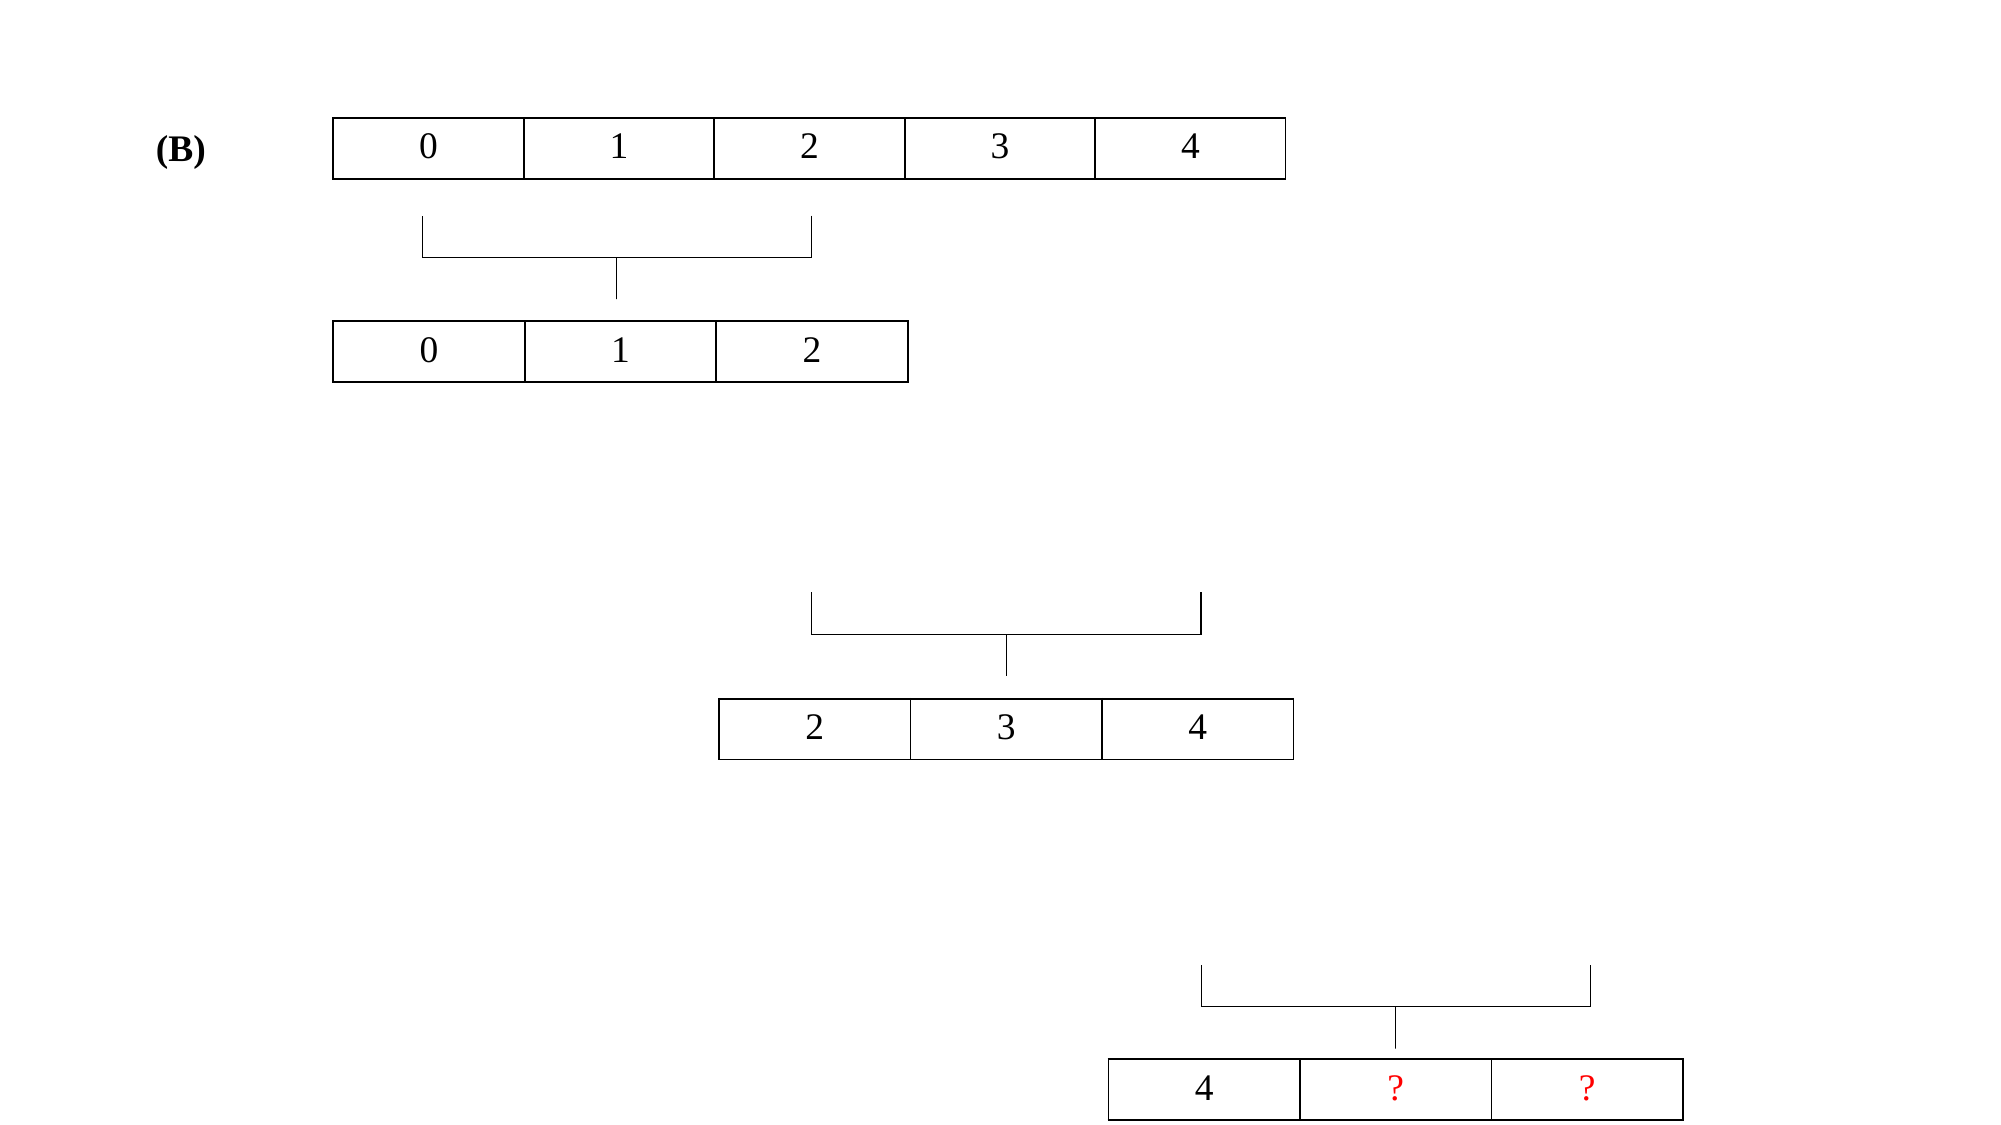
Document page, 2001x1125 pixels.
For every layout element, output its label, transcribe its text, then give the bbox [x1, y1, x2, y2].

table_header 1 [526, 322, 715, 381]
table_header 0 [334, 322, 524, 381]
table_header 2 [717, 322, 907, 381]
table_header 3 [911, 700, 1101, 759]
table_header 4 [1109, 1060, 1299, 1119]
table_header 0 [334, 119, 523, 178]
table_header ? [1492, 1060, 1682, 1119]
table_header 3 [906, 119, 1094, 178]
table_header 1 [525, 119, 713, 178]
table_header ? [1301, 1060, 1491, 1119]
text_box [811, 592, 1202, 676]
table_header 4 [1103, 700, 1293, 759]
text_box [1201, 965, 1591, 1049]
text_box [422, 215, 812, 300]
text_box (B) [86, 116, 276, 177]
table_header 2 [720, 700, 910, 759]
table_header 4 [1096, 119, 1285, 178]
table_header 2 [715, 119, 904, 178]
